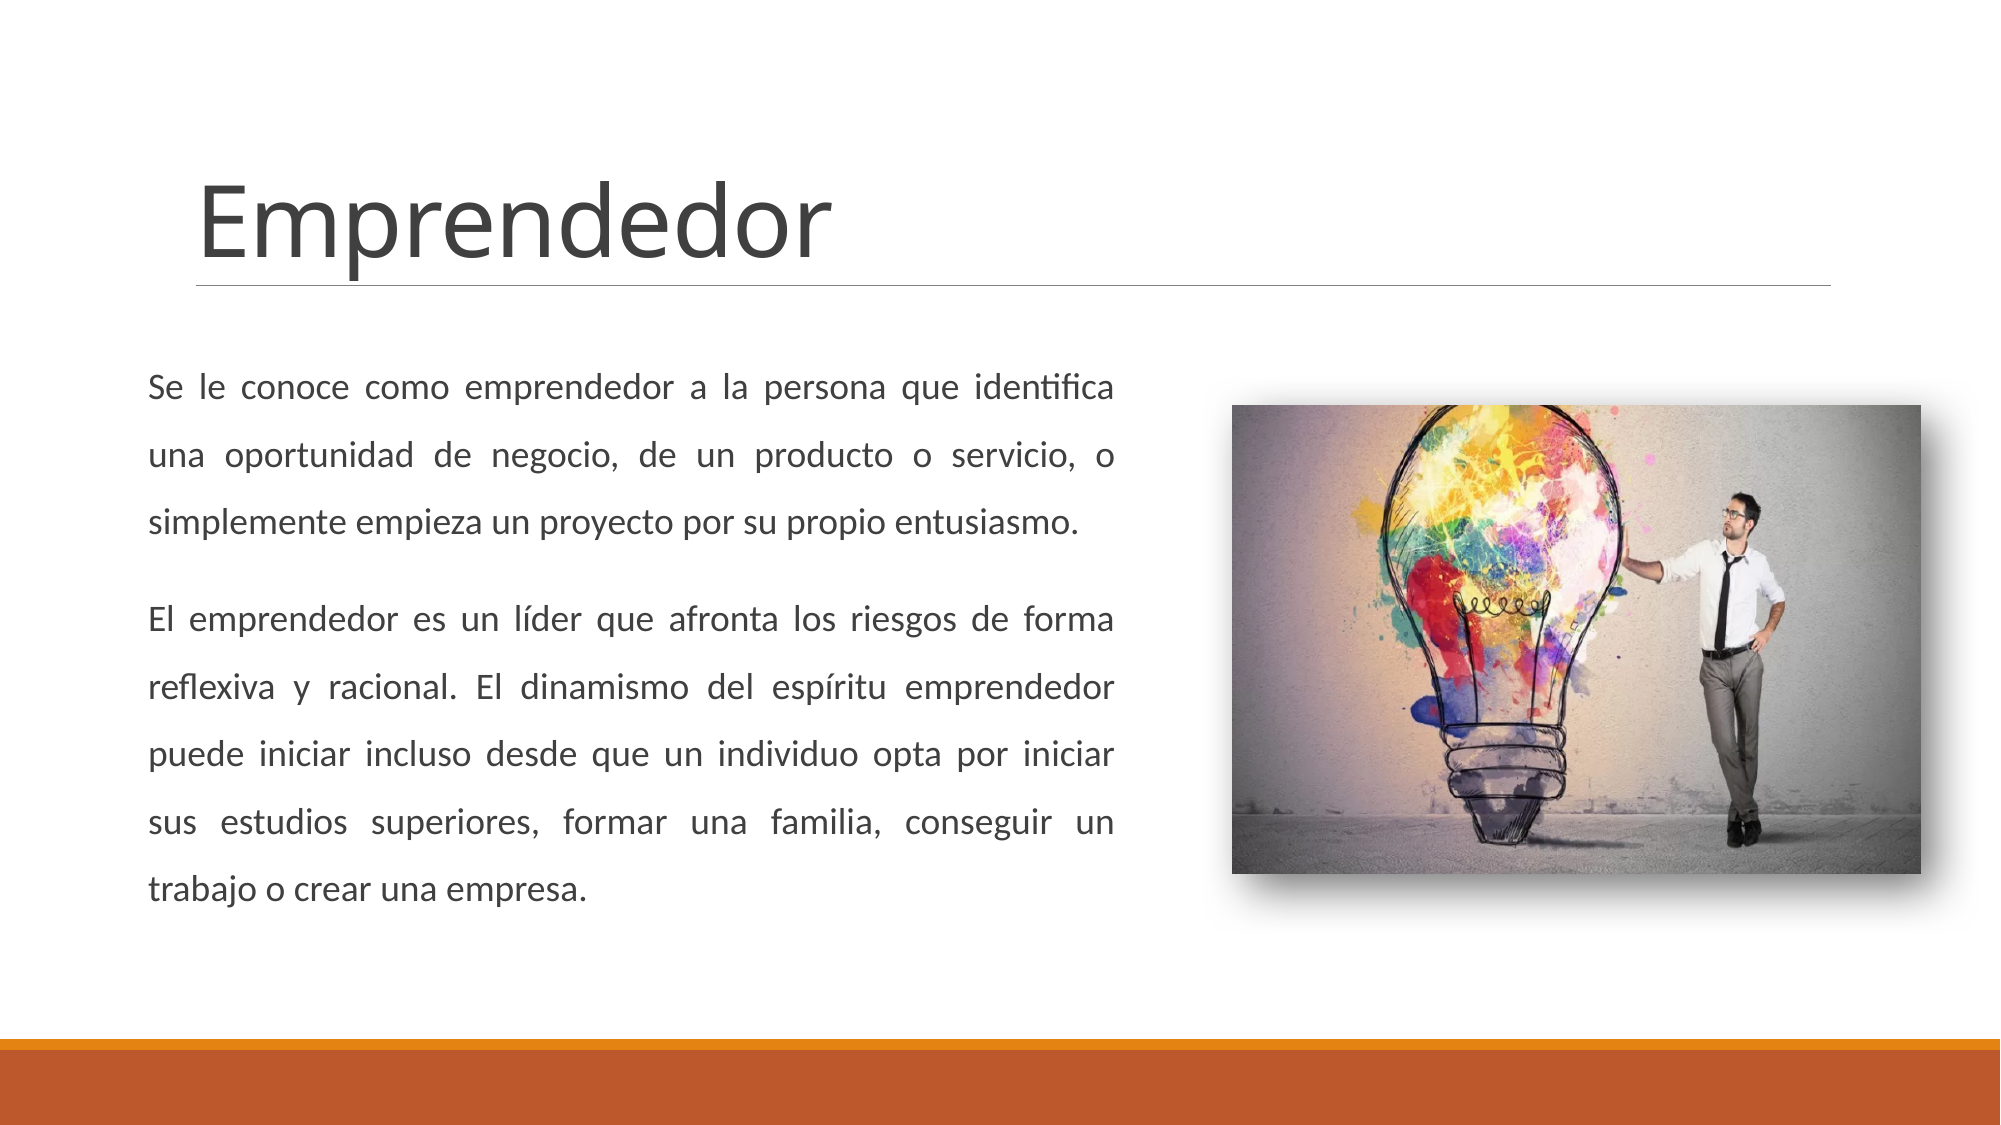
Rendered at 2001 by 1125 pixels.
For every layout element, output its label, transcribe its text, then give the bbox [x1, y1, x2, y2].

picture [1231, 404, 1921, 875]
list Se le conoce como emprendedor a la persona que identifica una oportunidad de negocio, de un producto o servicio, o simplemente empieza un proyecto por su propio entusiasmo. El emprendedor es un líder que afronta los riesgos de forma reflexiva y racional. El dinamismo del espíritu emprendedor puede iniciar incluso desde que un individuo opta por iniciar sus estudios superiores, formar una familia, conseguir un trabajo o crear una empresa. [133, 332, 1117, 993]
title Emprendedor [180, 47, 1830, 285]
